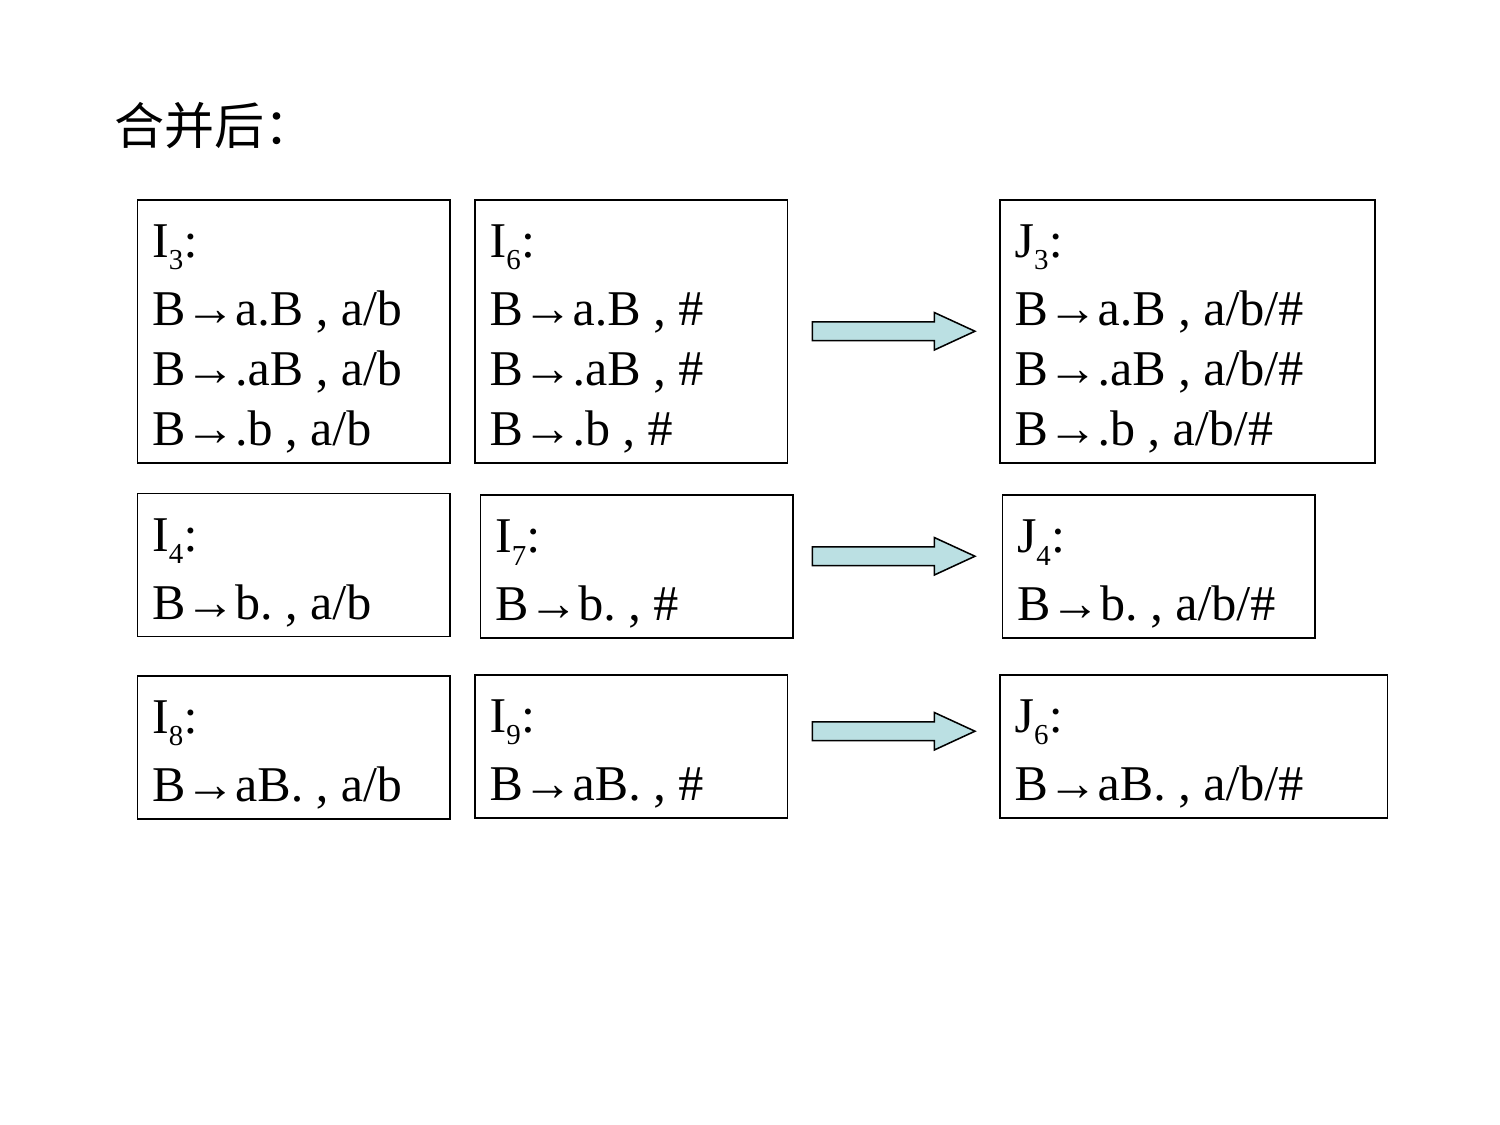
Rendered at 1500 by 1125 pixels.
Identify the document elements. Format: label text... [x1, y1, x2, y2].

text_box I7: B→b. , # [480, 495, 793, 639]
text_box I6: B→a.B , # B→.aB , # B→.b , # [474, 199, 788, 463]
text_box 合并后： [99, 87, 550, 163]
text_box I8: B→aB. , a/b [137, 676, 450, 819]
text_box I9: B→aB. , # [474, 674, 788, 818]
text_box [812, 537, 975, 576]
text_box J3: B→a.B , a/b/# B→.aB , a/b/# B→.b , a/b/# [999, 199, 1375, 463]
text_box I4: B→b. , a/b [137, 493, 450, 637]
text_box [812, 312, 975, 351]
text_box I3: B→a.B , a/b B→.aB , a/b B→.b , a/b [137, 199, 450, 463]
text_box [812, 712, 975, 751]
text_box J6: B→aB. , a/b/# [999, 674, 1388, 818]
text_box J4: B→b. , a/b/# [1002, 495, 1315, 639]
